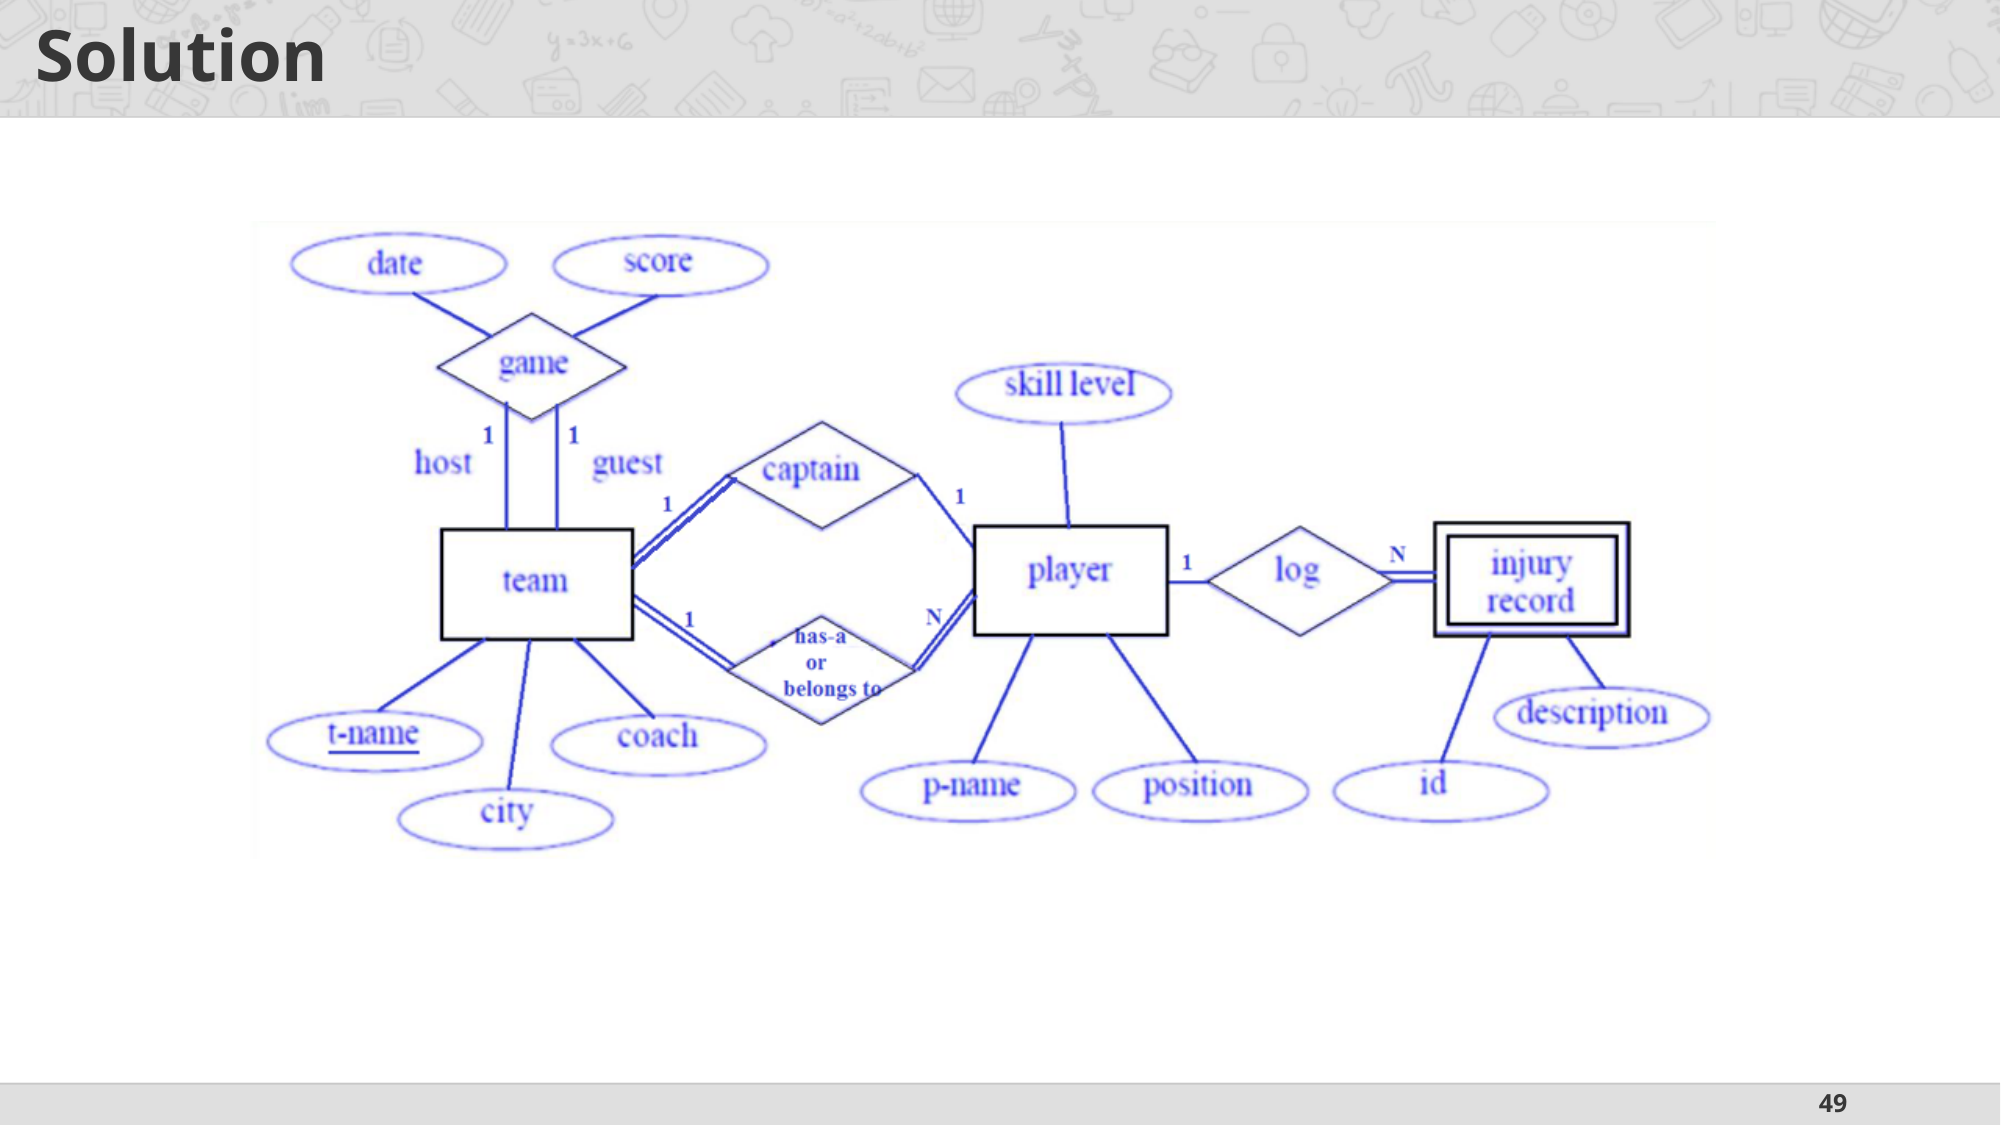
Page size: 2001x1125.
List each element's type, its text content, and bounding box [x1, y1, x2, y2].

picture [231, 221, 1716, 859]
title Solution [0, 0, 2000, 117]
